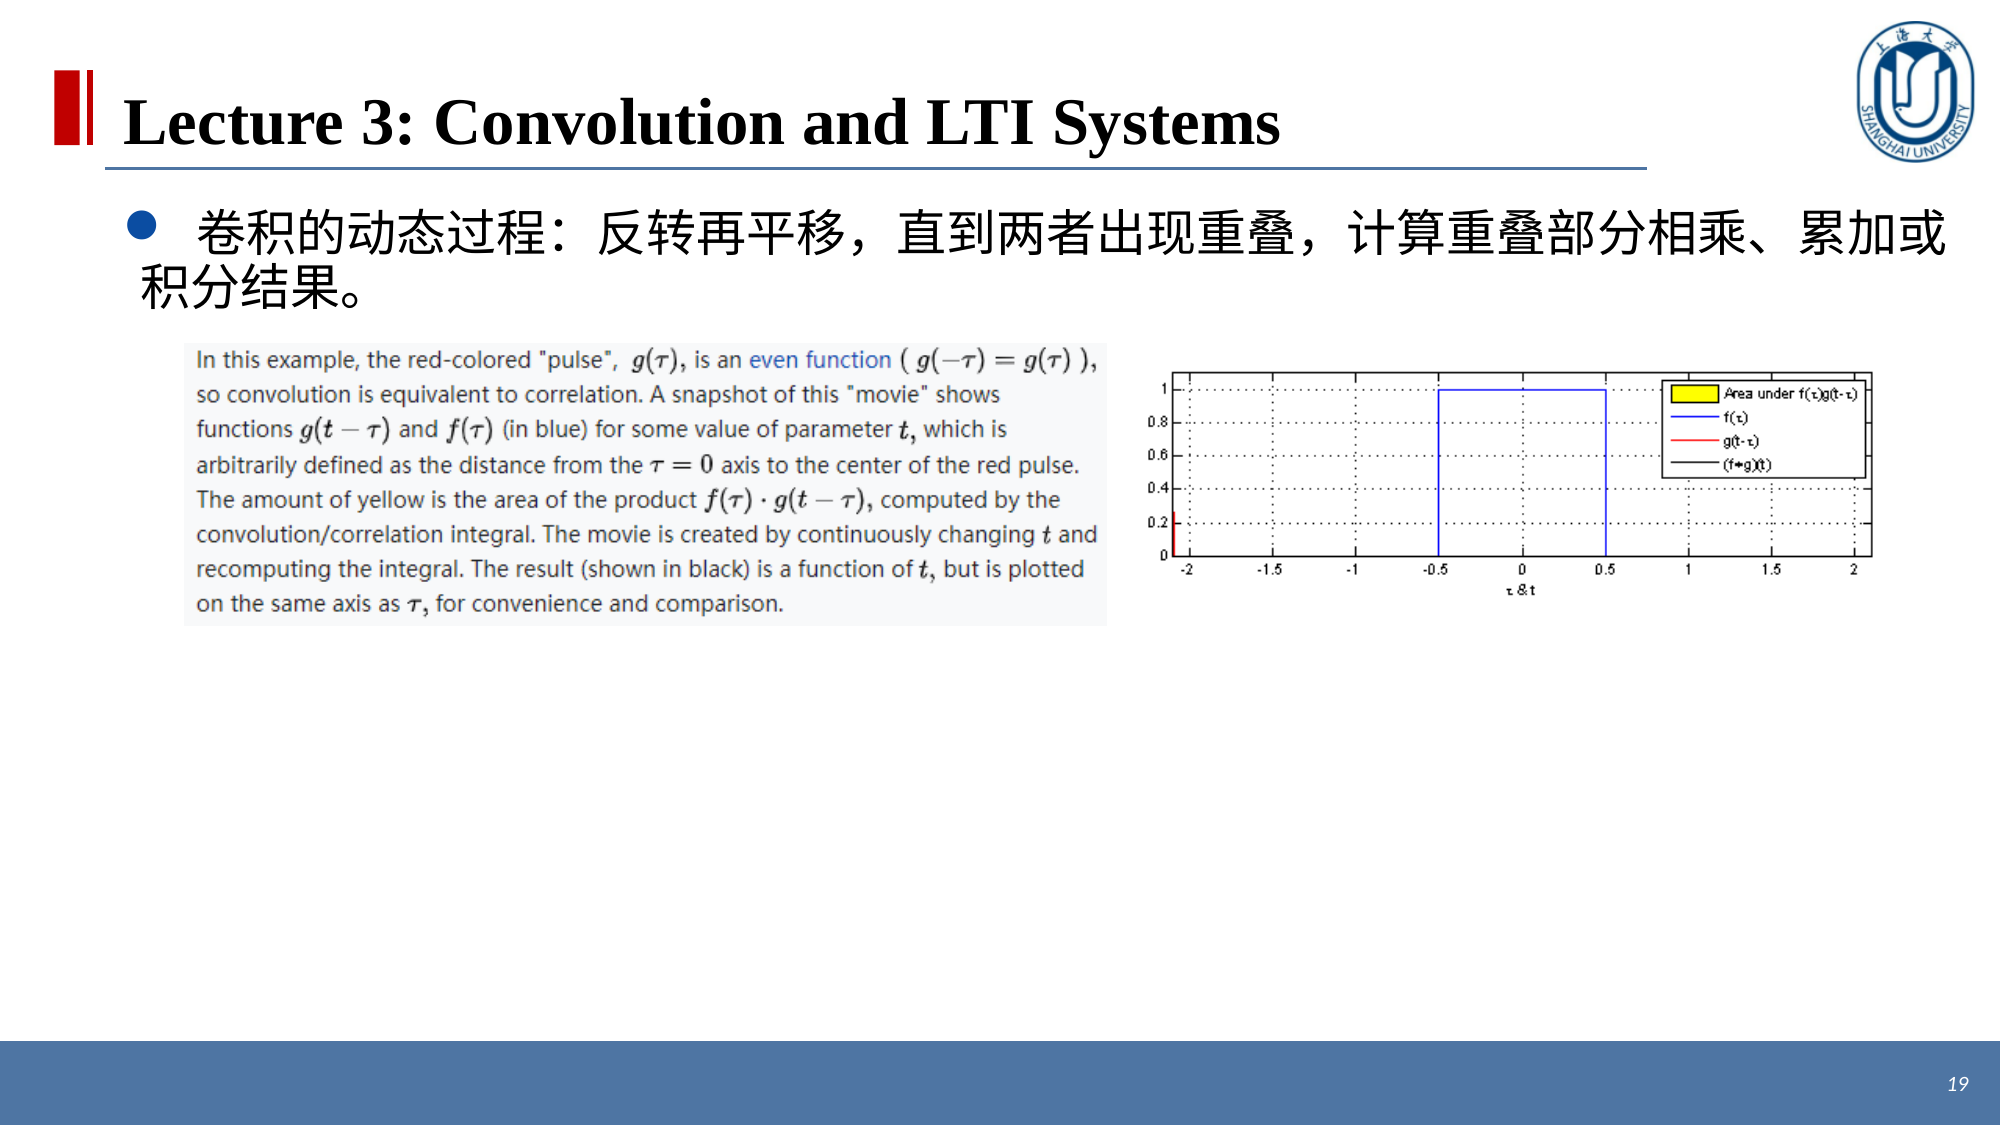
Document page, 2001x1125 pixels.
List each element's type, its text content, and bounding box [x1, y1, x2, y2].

picture [1144, 369, 1876, 600]
picture [1855, 21, 1978, 163]
slide_number 19 [1768, 1052, 1984, 1113]
list 卷积的动态过程：反转再平移，直到两者出现重叠，计算重叠部分相乘、累加或积分结果。 [104, 200, 1984, 1039]
picture [184, 343, 1107, 626]
title Lecture 3: Convolution and LTI Systems [108, 37, 1648, 167]
